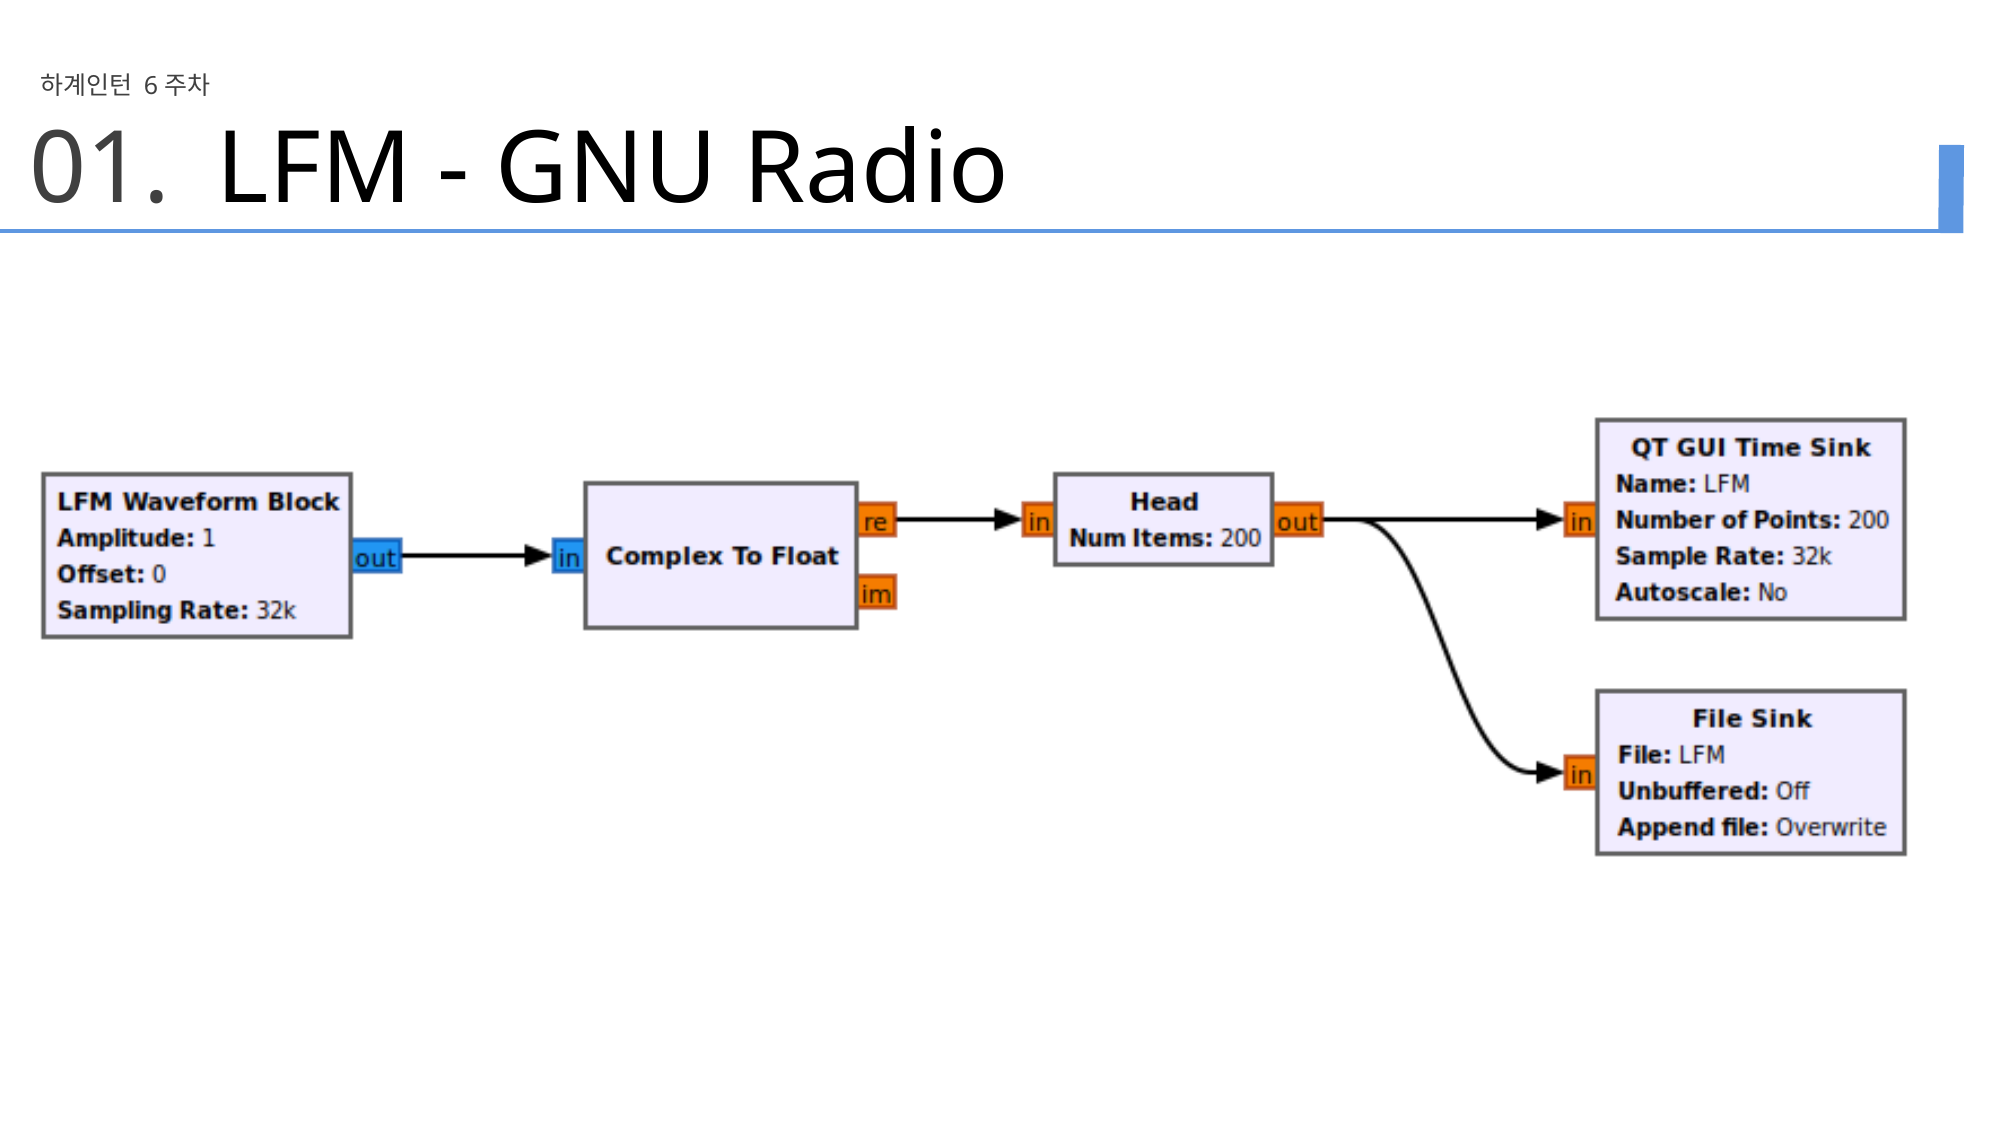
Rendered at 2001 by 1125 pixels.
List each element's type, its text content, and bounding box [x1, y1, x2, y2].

picture [0, 319, 2000, 956]
text_box 하계인턴 6주차 [25, 61, 226, 107]
text_box 01. [14, 94, 186, 229]
text_box LFM - GNU Radio [201, 94, 1136, 230]
